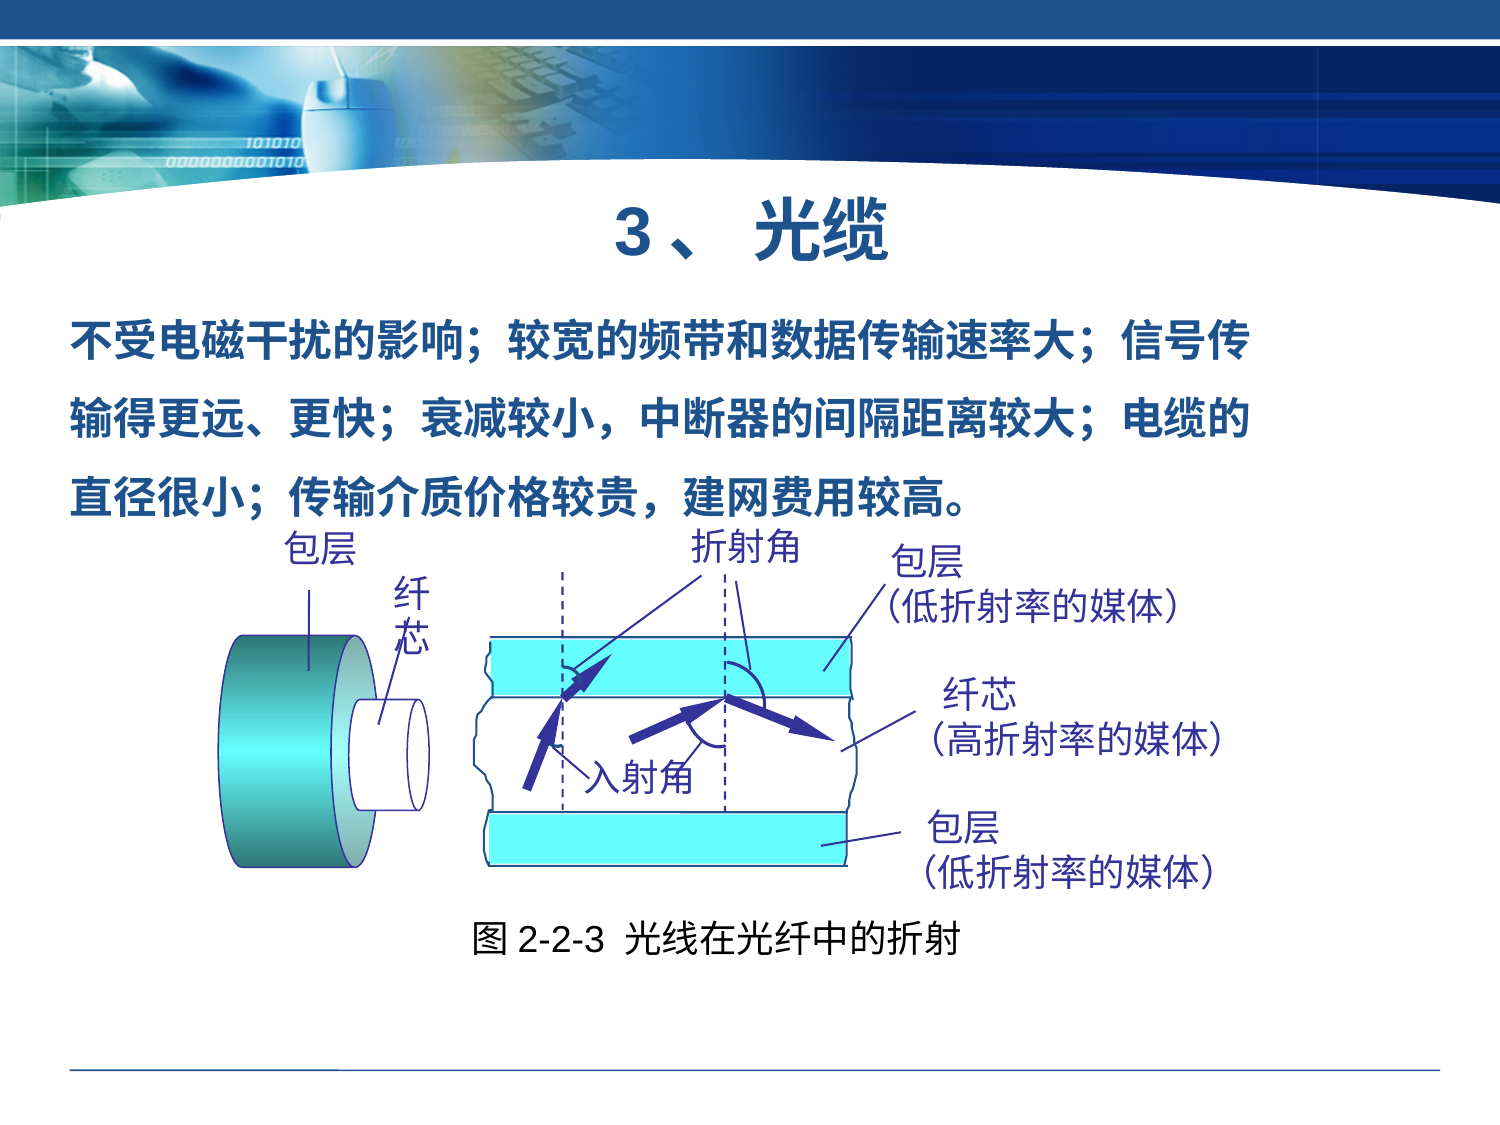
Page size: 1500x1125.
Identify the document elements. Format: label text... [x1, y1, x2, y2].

text_box 折射角 [679, 530, 814, 574]
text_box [487, 811, 849, 867]
text_box 不受电磁干扰的影响；较宽的频带和数据传输速率大；信号传输得更远、更快；衰减较小，中断器的间隔距离较大；电缆的直径很小；传输介质价格较贵，建网费用较高。 [55, 278, 1306, 530]
text_box [218, 635, 377, 868]
text_box [846, 707, 857, 810]
text_box 包层 [268, 530, 374, 578]
text_box 包层 （低折射率的媒体） [849, 530, 1217, 636]
text_box [547, 740, 562, 747]
picture [0, 46, 1500, 206]
text_box [348, 699, 430, 811]
text_box 3、 光缆 [105, 112, 1400, 276]
text_box [473, 703, 493, 811]
text_box 纤芯 [378, 562, 465, 668]
text_box 入射角 [572, 748, 708, 805]
title 图2-2-3 光线在光纤中的折射 [73, 892, 1368, 968]
text_box [526, 707, 561, 790]
text_box [685, 715, 725, 747]
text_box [489, 636, 853, 698]
text_box 纤芯 （高折射率的媒体） [893, 663, 1286, 814]
text_box [748, 707, 836, 742]
text_box 包层 （低折射率的媒体） [885, 796, 1253, 901]
